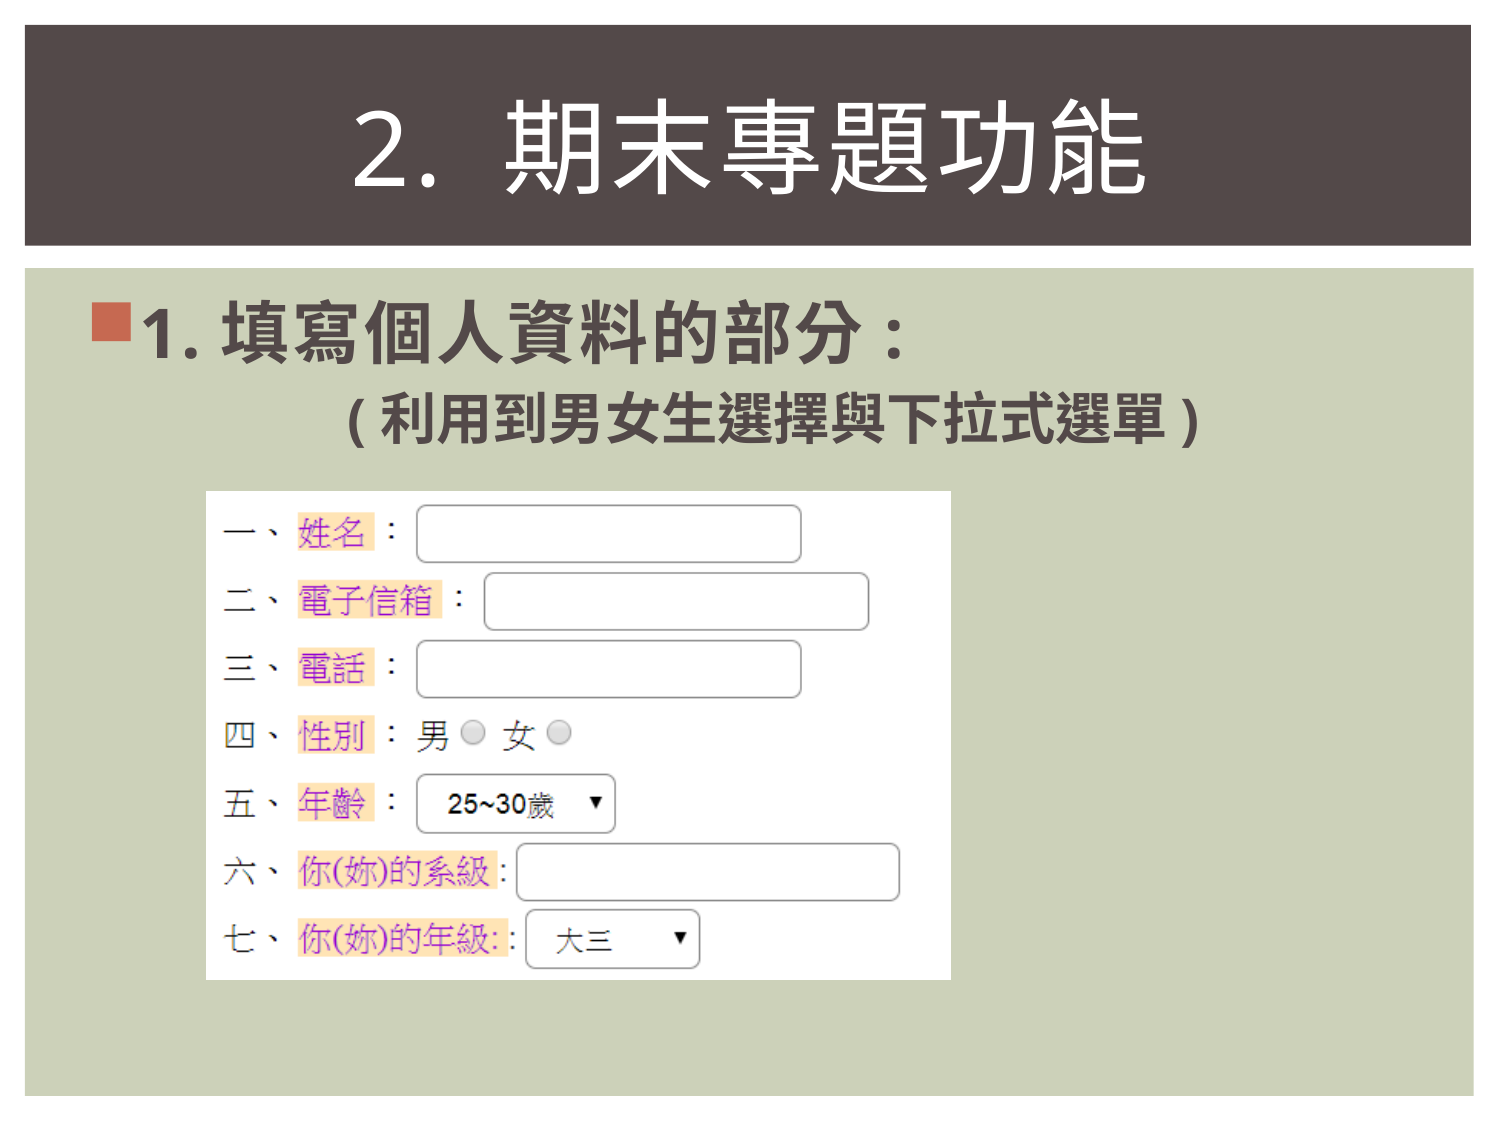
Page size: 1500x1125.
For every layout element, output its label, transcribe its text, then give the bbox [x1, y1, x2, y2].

list 1.填寫個人資料的部分: (利用到男女生選擇與下拉式選單) [62, 281, 1442, 1005]
picture [206, 491, 952, 980]
title 2. 期末專題功能 [62, 58, 1438, 232]
